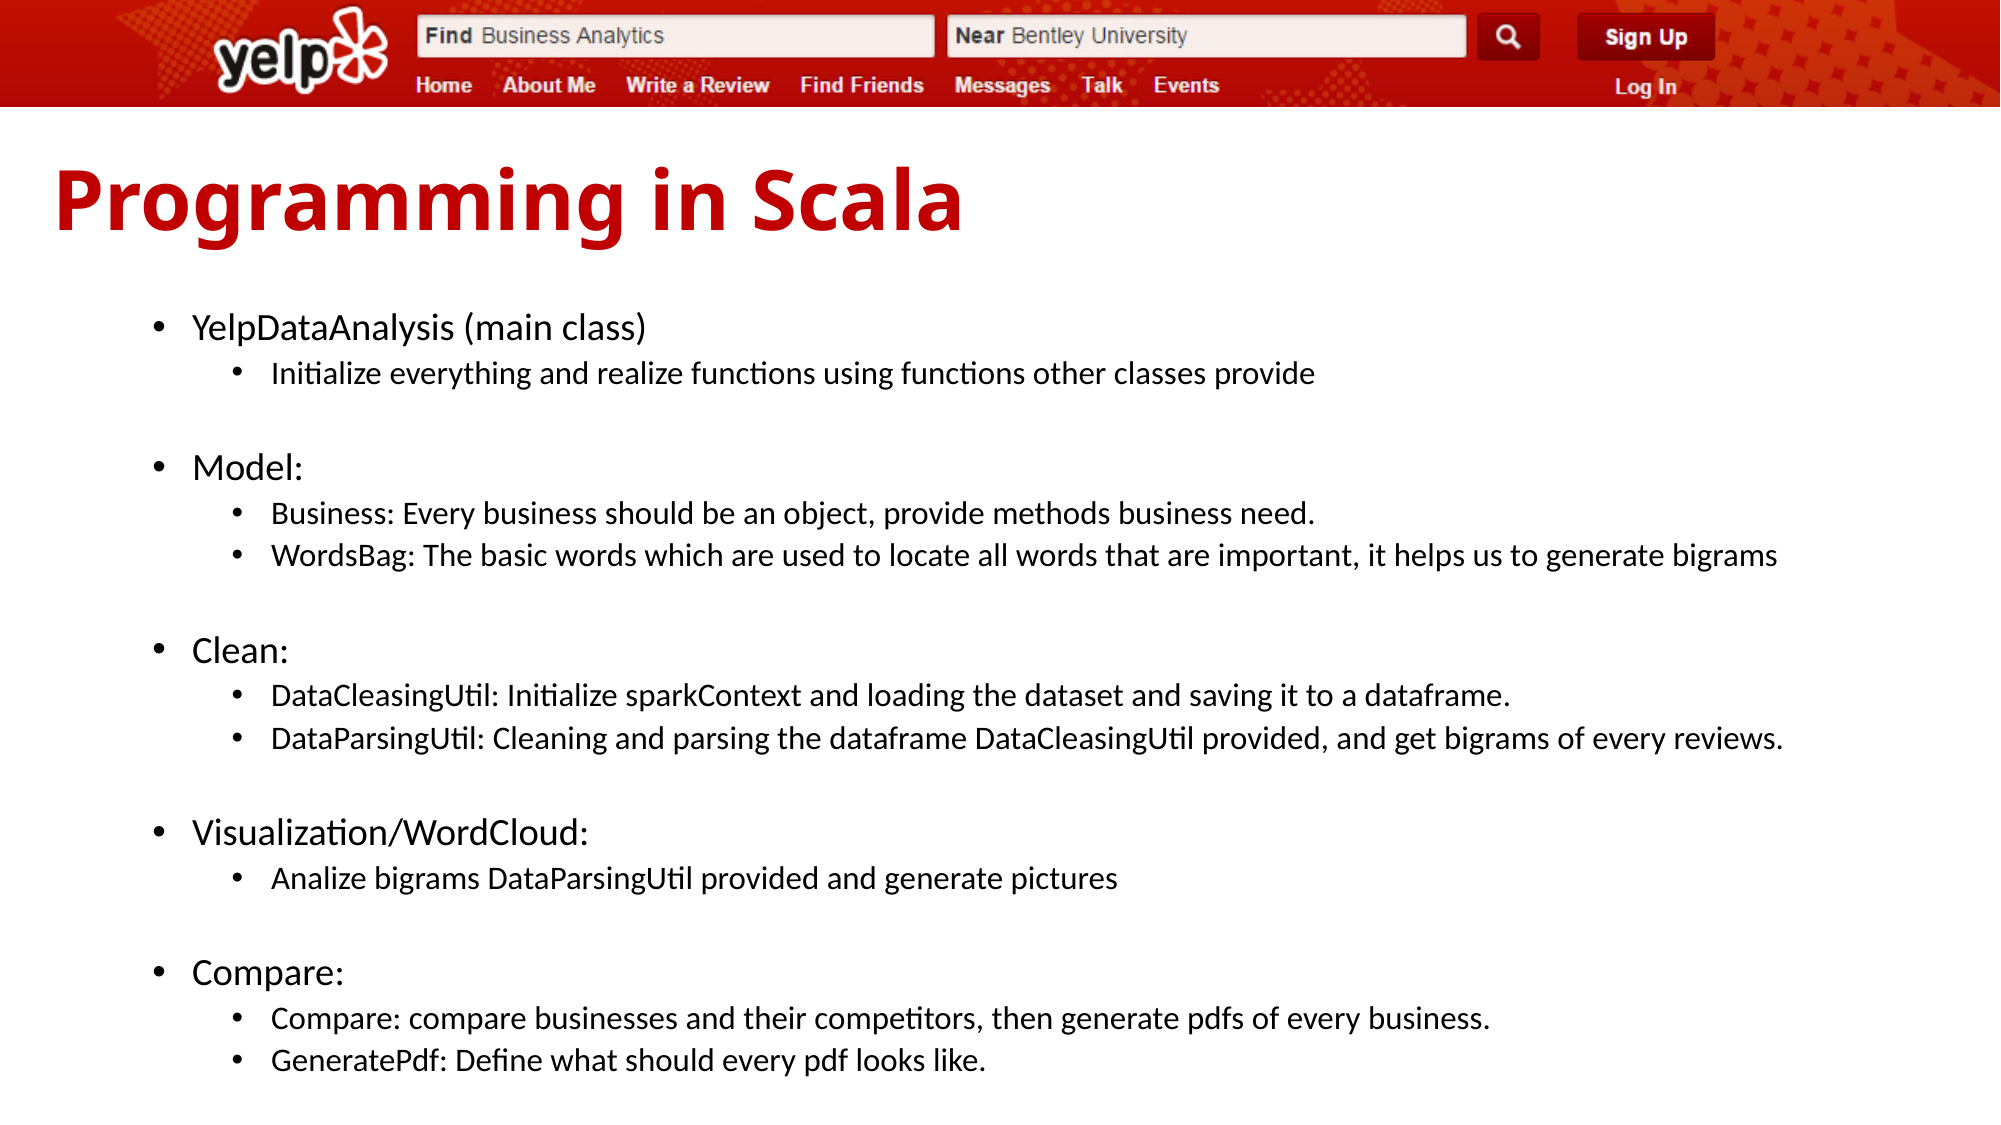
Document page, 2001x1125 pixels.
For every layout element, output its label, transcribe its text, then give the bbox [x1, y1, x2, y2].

text_box Programming in Scala [37, 107, 2000, 313]
list YelpDataAnalysis (main class) Initialize everything and realize functions using functions other classes provide Model: Business: Every business should be an object, provide methods business need. WordsBag: The basic words which are used to locate all words that are important, it helps us to generate bigrams Clean: DataCleasingUtil: Initialize sparkContext and loading the dataset and saving it to a dataframe. DataParsingUtil: Cleaning and parsing the dataframe DataCleasingUtil provided, and get bigrams of every reviews. Visualization/WordCloud: Analize bigrams DataParsingUtil provided and generate pictures Compare: Compare: compare businesses and their competitors, then generate pdfs of every business. GeneratePdf: Define what should every pdf looks like. [137, 313, 1863, 1100]
picture [0, 0, 2000, 107]
